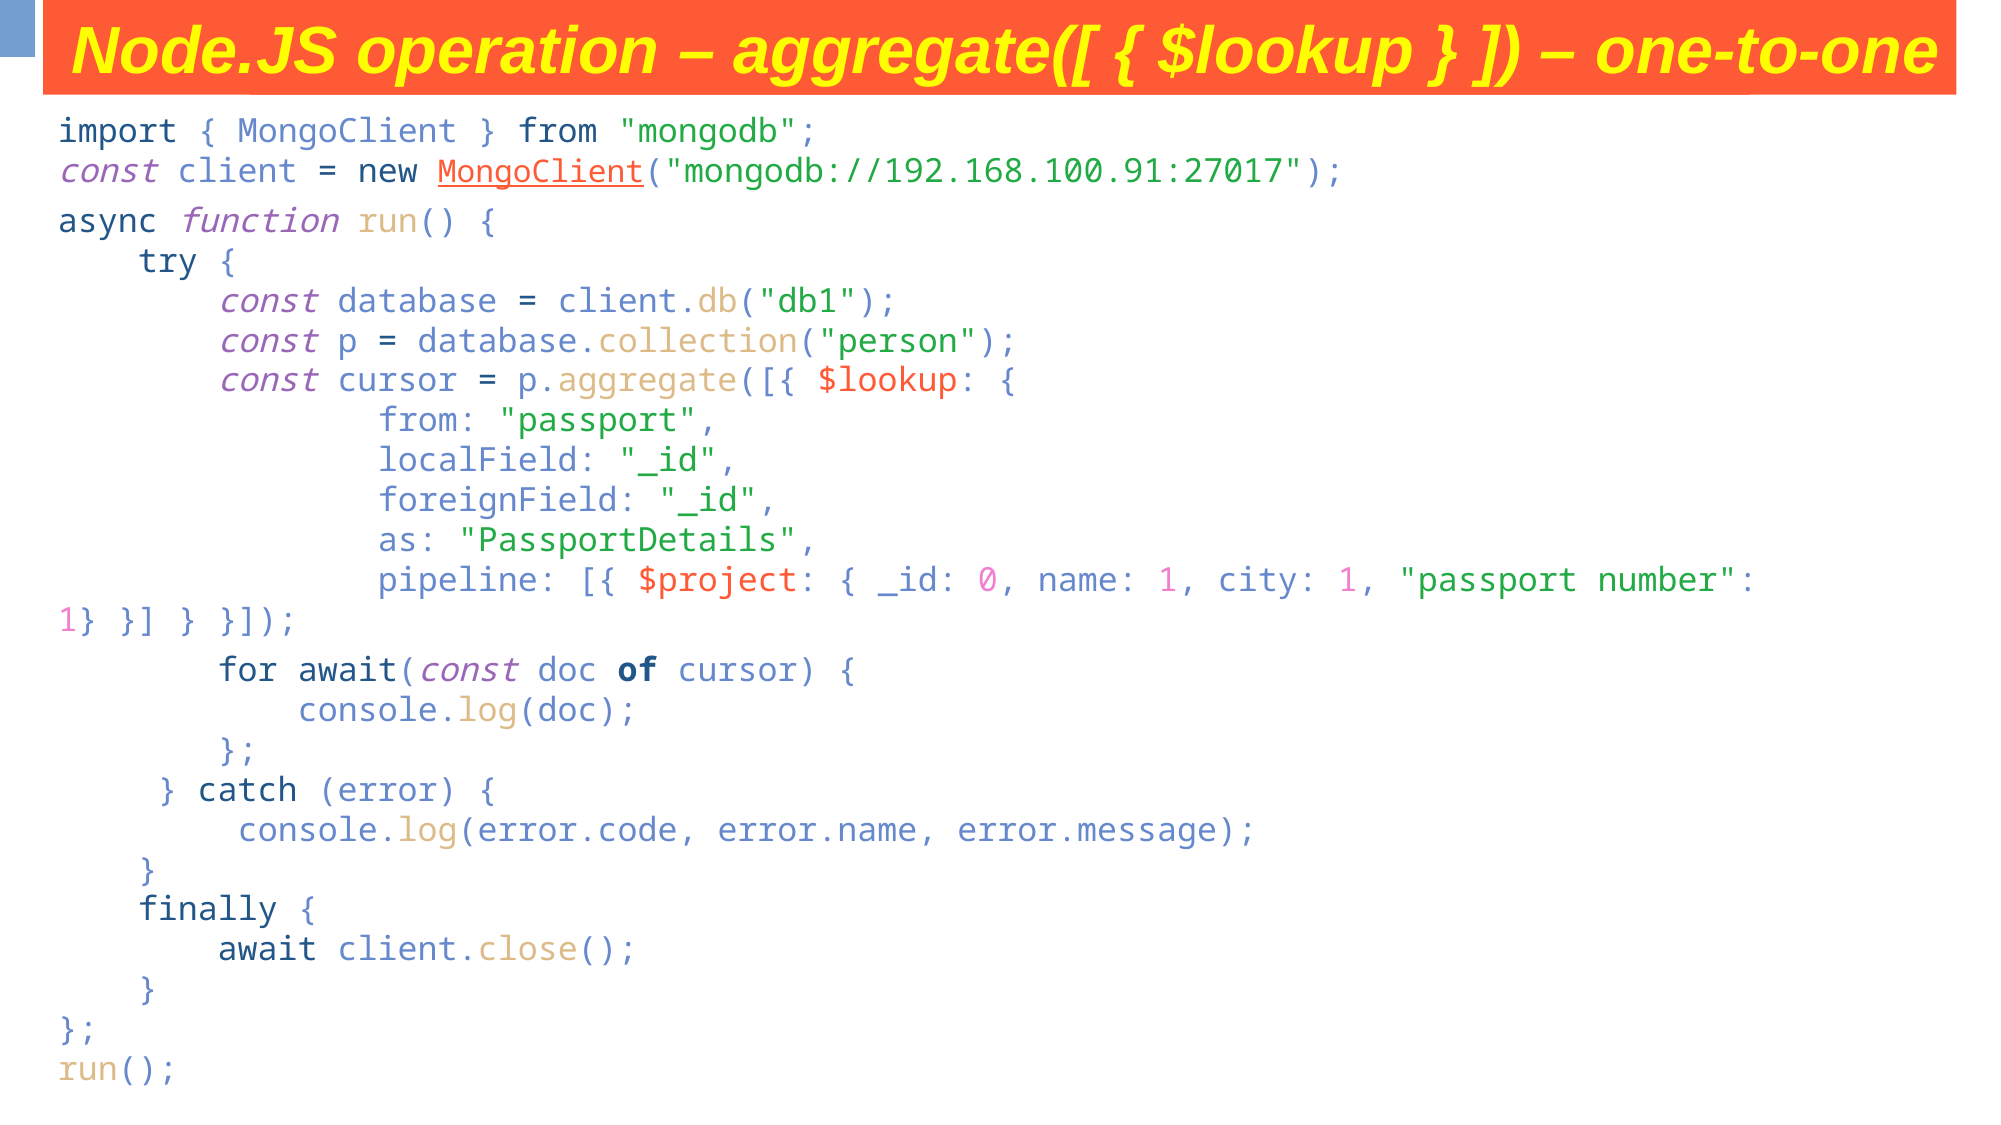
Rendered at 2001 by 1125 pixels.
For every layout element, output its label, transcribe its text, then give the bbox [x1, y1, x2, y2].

text_box Node.JS operation – aggregate([ { $lookup } ]) – one-to-one [43, 0, 1957, 95]
text_box import { MongoClient } from "mongodb"; const client = new MongoClient("mongodb://192.168.100.91:27017"); async function run() { try { const database = client.db("db1"); const p = database.collection("person"); const cursor = p.aggregate([{ $lookup: { from: "passport", localField: "_id", foreignField: "_id", as: "PassportDetails", pipeline: [{ $project: { _id: 0, name: 1, city: 1, "passport number": 1} }] } }]); for await(const doc of cursor) { console.log(doc); }; } catch (error) { console.log(error.code, error.name, error.message); } finally { await client.close(); } }; run(); [43, 101, 1957, 1095]
